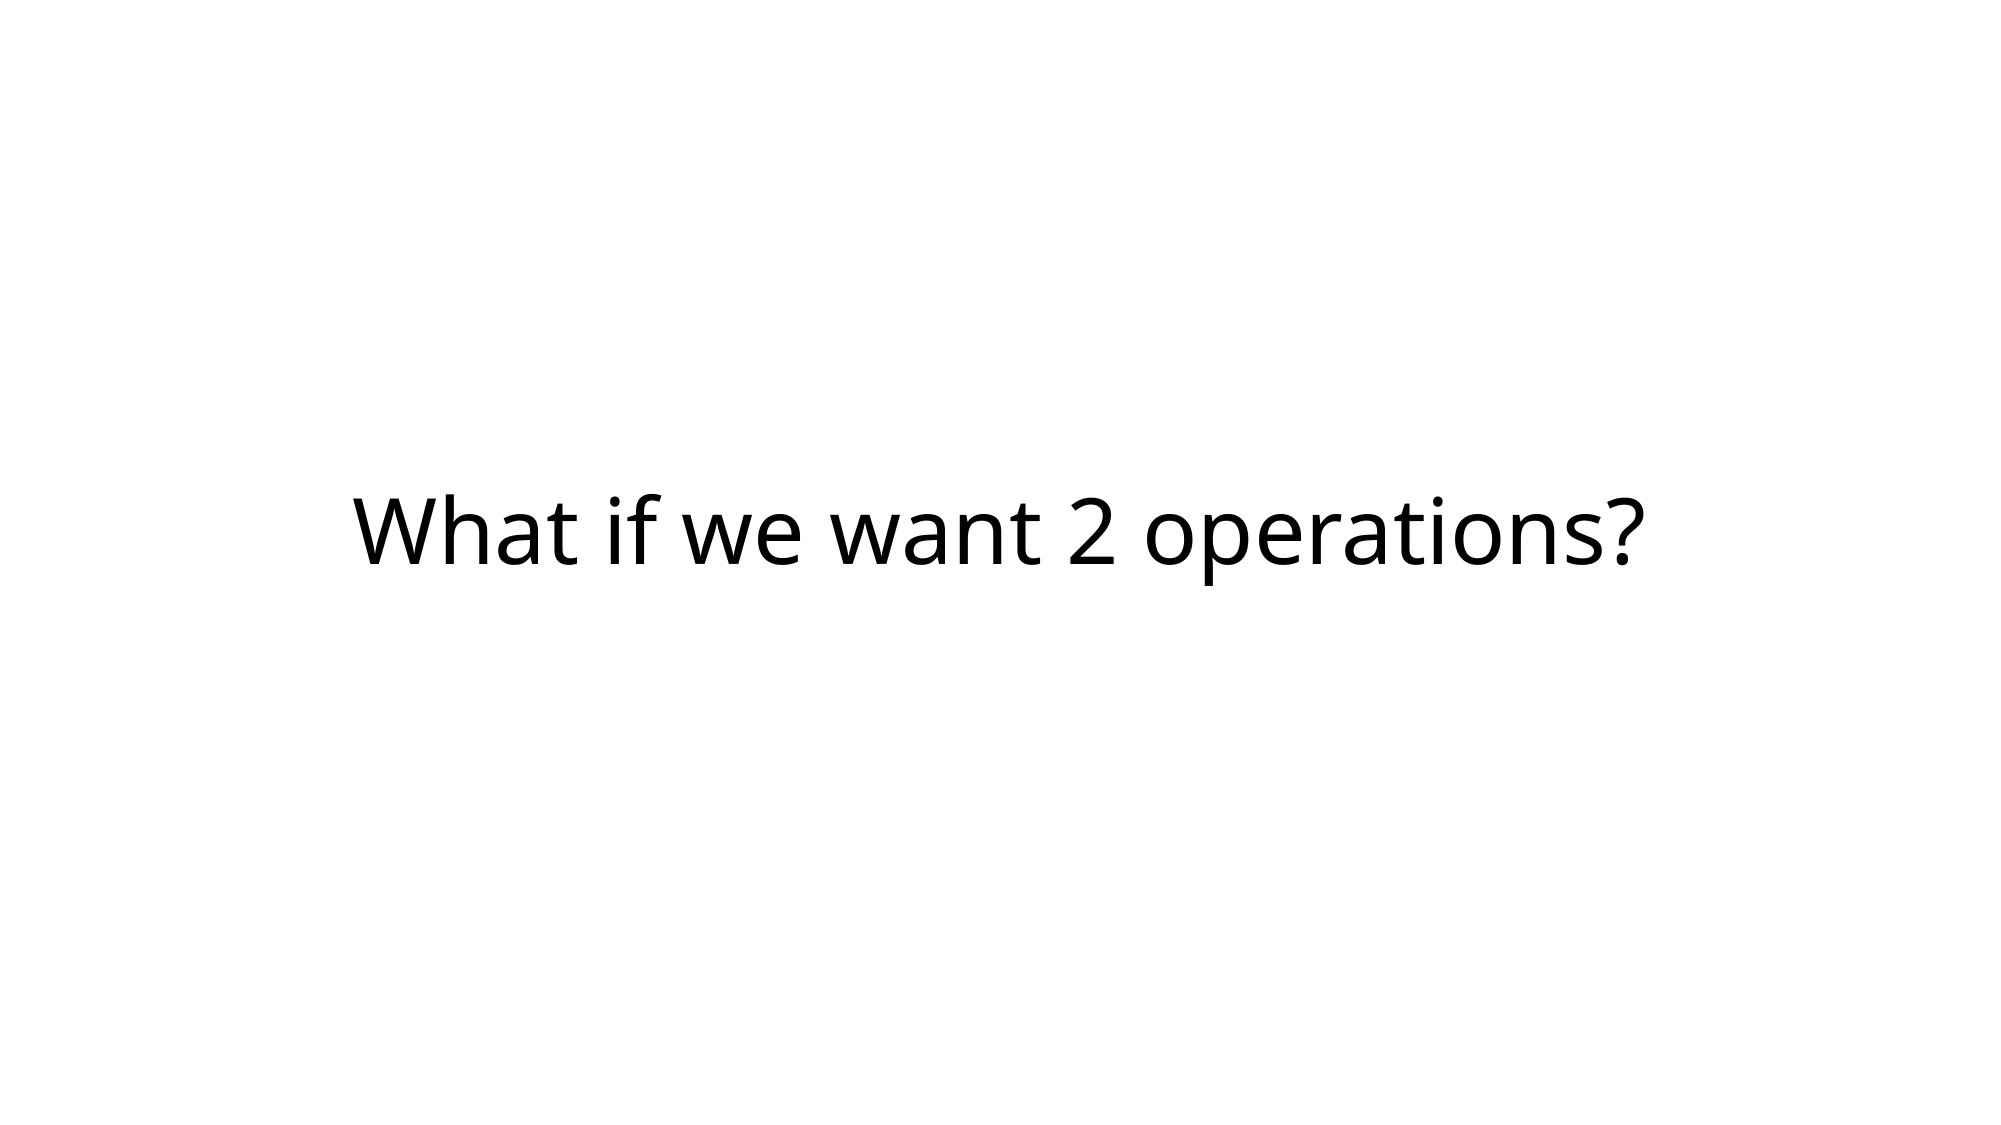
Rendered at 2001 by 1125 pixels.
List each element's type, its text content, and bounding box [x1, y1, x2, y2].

title What if we want 2 operations? [137, 426, 1863, 644]
